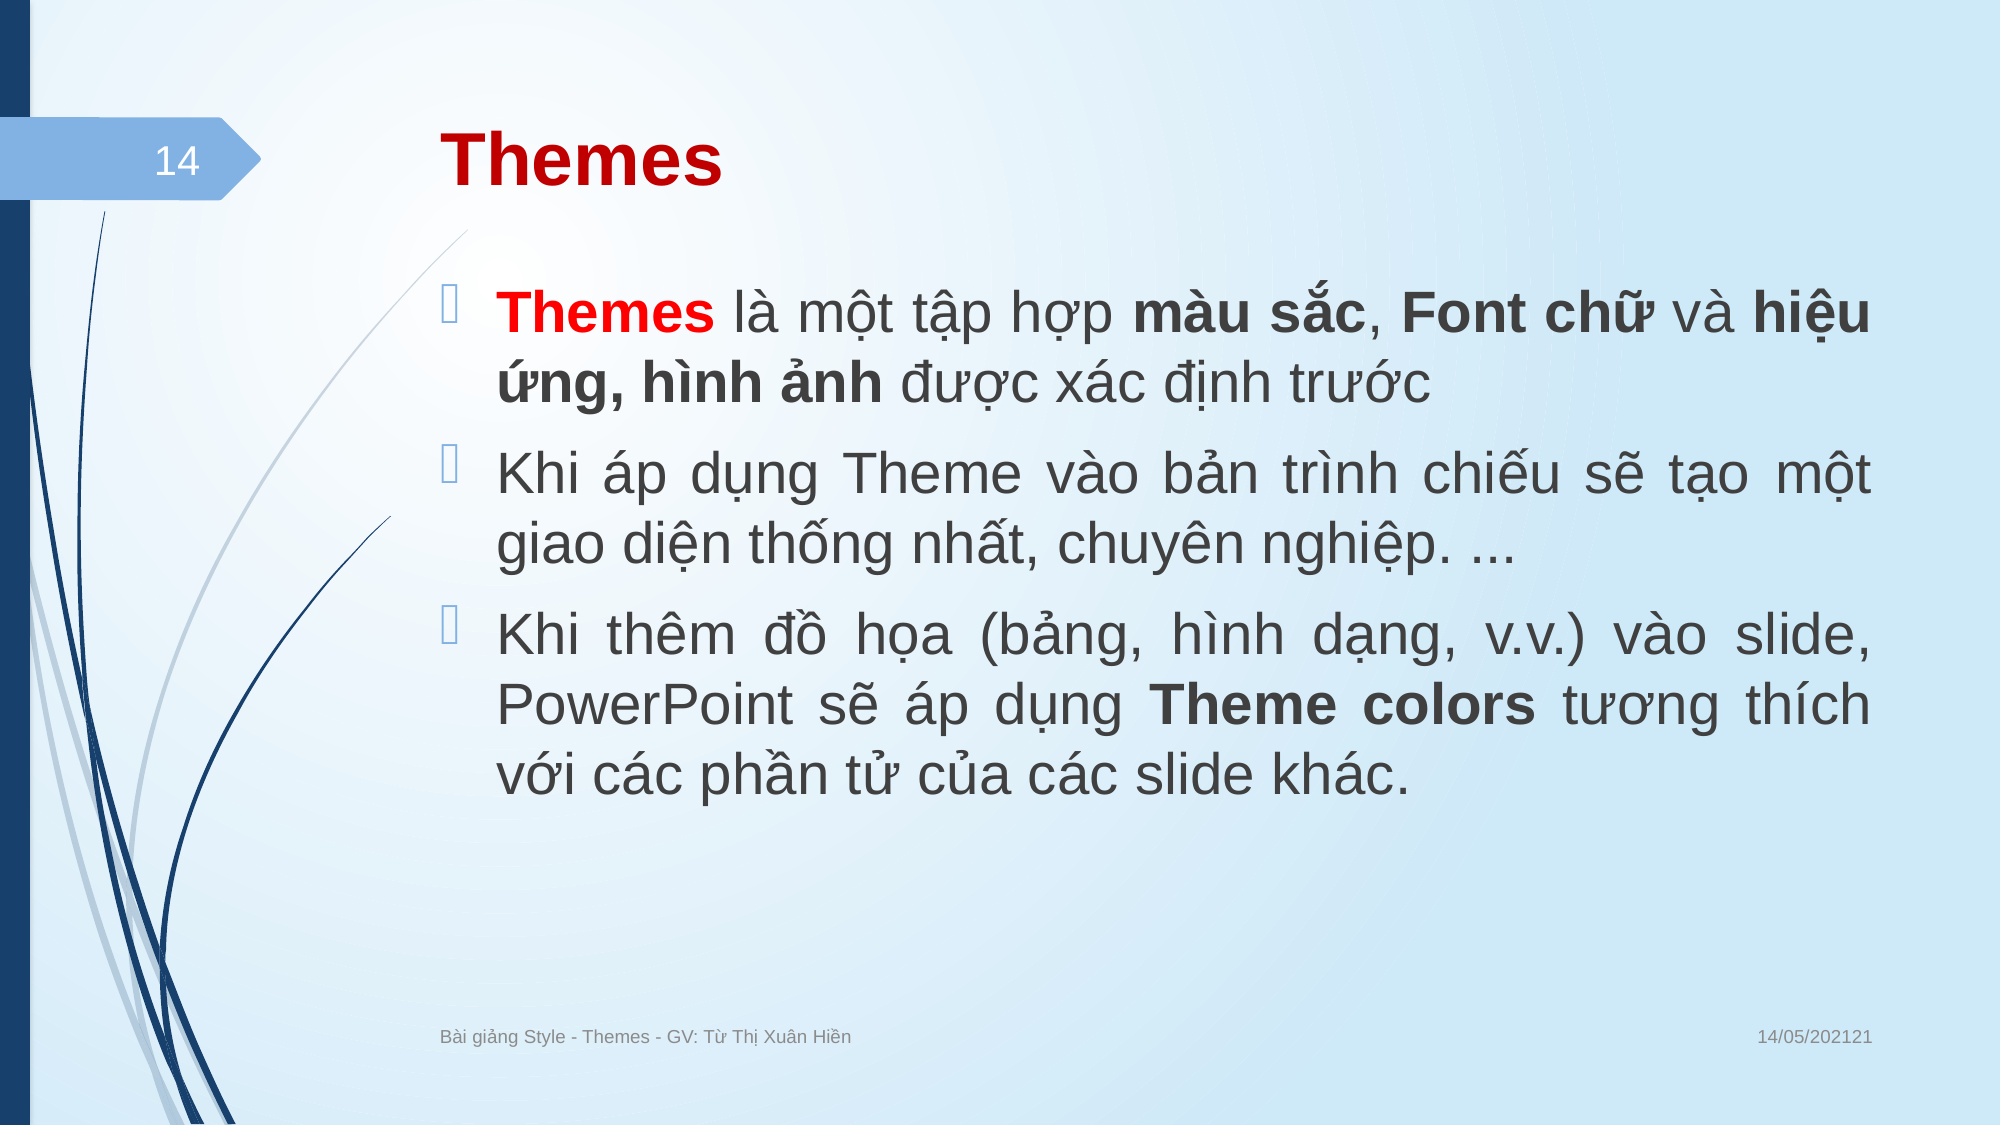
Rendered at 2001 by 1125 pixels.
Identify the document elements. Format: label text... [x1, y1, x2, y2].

title Themes [425, 102, 1888, 238]
list Themes là một tập hợp màu sắc, Font chữ và hiệu ứng, hình ảnh được xác định trước Khi áp dụng Theme vào bản trình chiếu sẽ tạo một giao diện thống nhất, chuyên nghiệp. ... Khi thêm đồ họa (bảng, hình dạng, v.v.) vào slide, PowerPoint sẽ áp dụng Theme colors tương thích với các phần tử của các slide khác. [424, 266, 1888, 970]
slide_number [1699, 1005, 1888, 1067]
footer Bài giảng Style - Themes - GV: Từ Thị Xuân Hiền [424, 1006, 1675, 1067]
slide_number 14 [87, 129, 216, 190]
